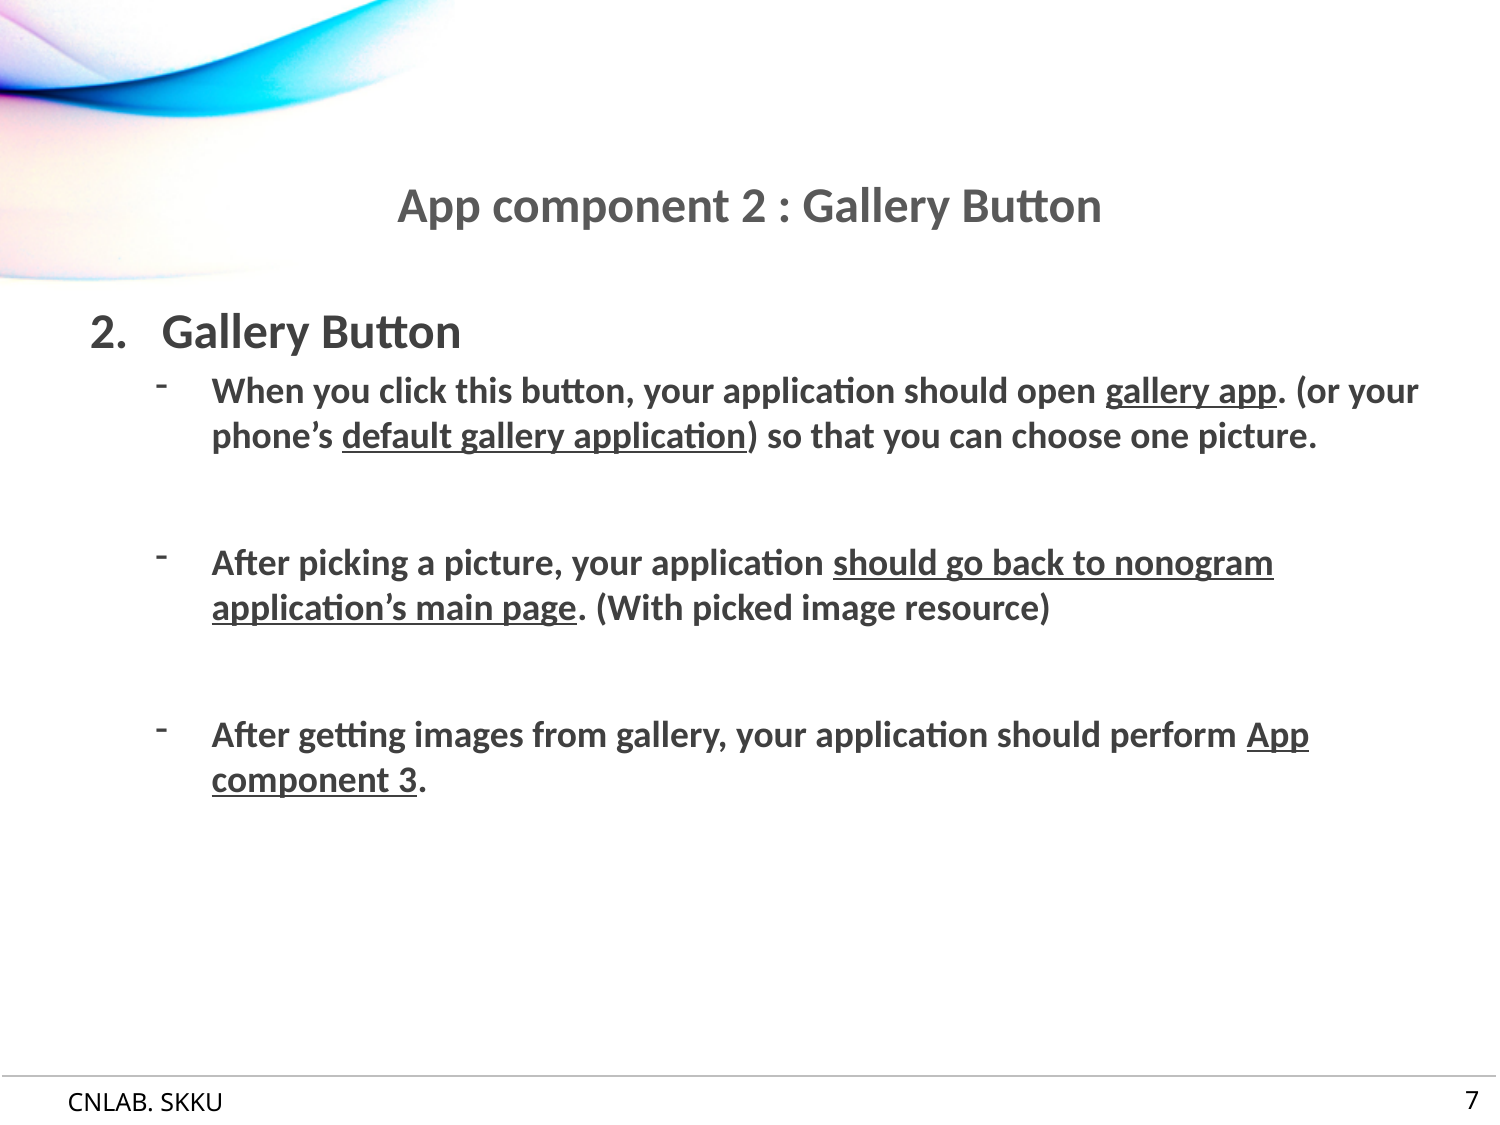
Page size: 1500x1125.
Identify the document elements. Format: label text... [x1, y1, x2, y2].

picture [0, 0, 455, 388]
slide_number 7 [1144, 1080, 1495, 1123]
title App component 2 : Gallery Button [75, 160, 1425, 244]
list 2. Gallery Button When you click this button, your application should open gallery app. (or your phone’s default gallery application) so that you can choose one picture. After picking a picture, your application should go back to nonogram application’s main page. (With picked image resource) After getting images from gallery, your application should perform App component 3. [75, 290, 1447, 953]
